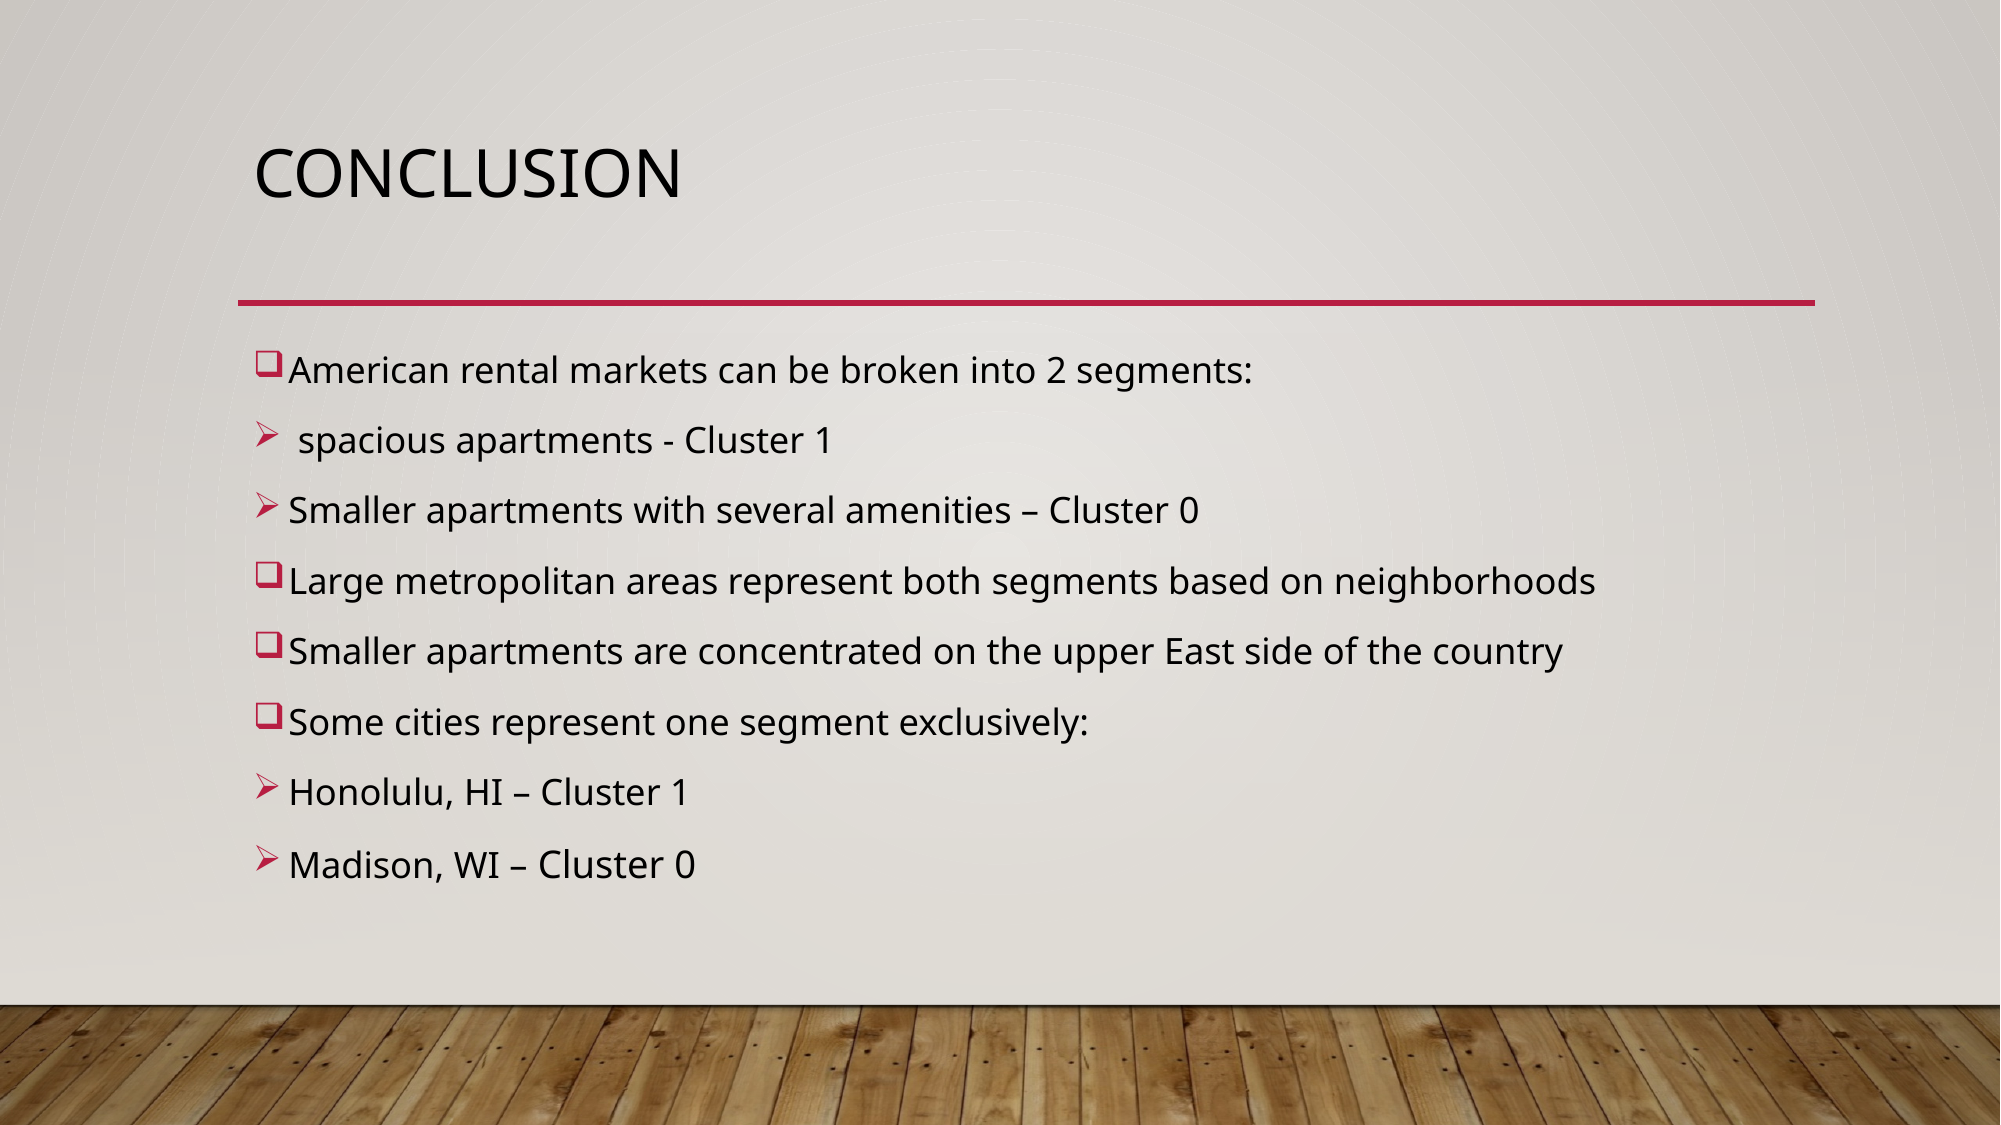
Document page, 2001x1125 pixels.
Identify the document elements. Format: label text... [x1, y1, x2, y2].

list American rental markets can be broken into 2 segments: spacious apartments - Cluster 1 Smaller apartments with several amenities – Cluster 0 Large metropolitan areas represent both segments based on neighborhoods Smaller apartments are concentrated on the upper East side of the country Some cities represent one segment exclusively: Honolulu, HI – Cluster 1 Madison, WI – Cluster 0 [238, 330, 1814, 897]
title Conclusion [238, 131, 1814, 305]
picture [0, 1005, 2000, 1125]
